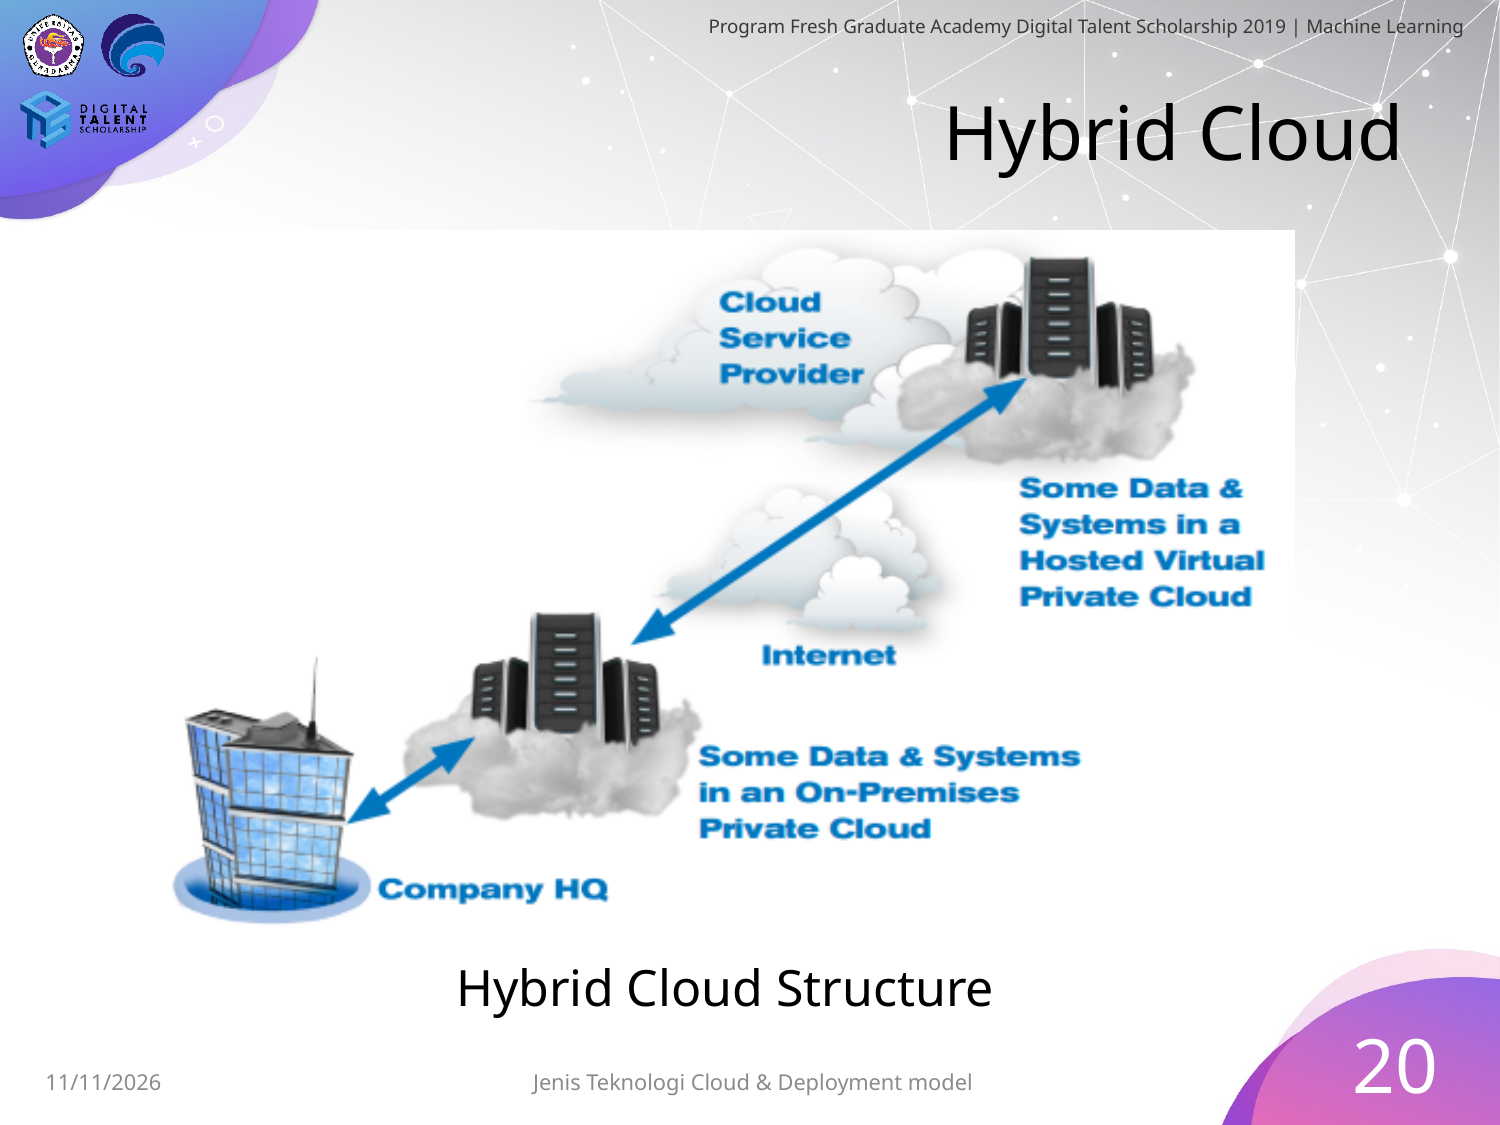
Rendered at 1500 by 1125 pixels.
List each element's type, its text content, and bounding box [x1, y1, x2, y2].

text_box Hybrid Cloud Structure [441, 949, 1010, 1025]
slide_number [30, 1053, 272, 1114]
picture [0, 0, 1500, 1125]
title Hybrid Cloud [271, 66, 1477, 207]
footer Jenis Teknologi Cloud & Deployment model [386, 1053, 1121, 1114]
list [150, 230, 1295, 926]
slide_number 20 [1315, 1025, 1477, 1115]
